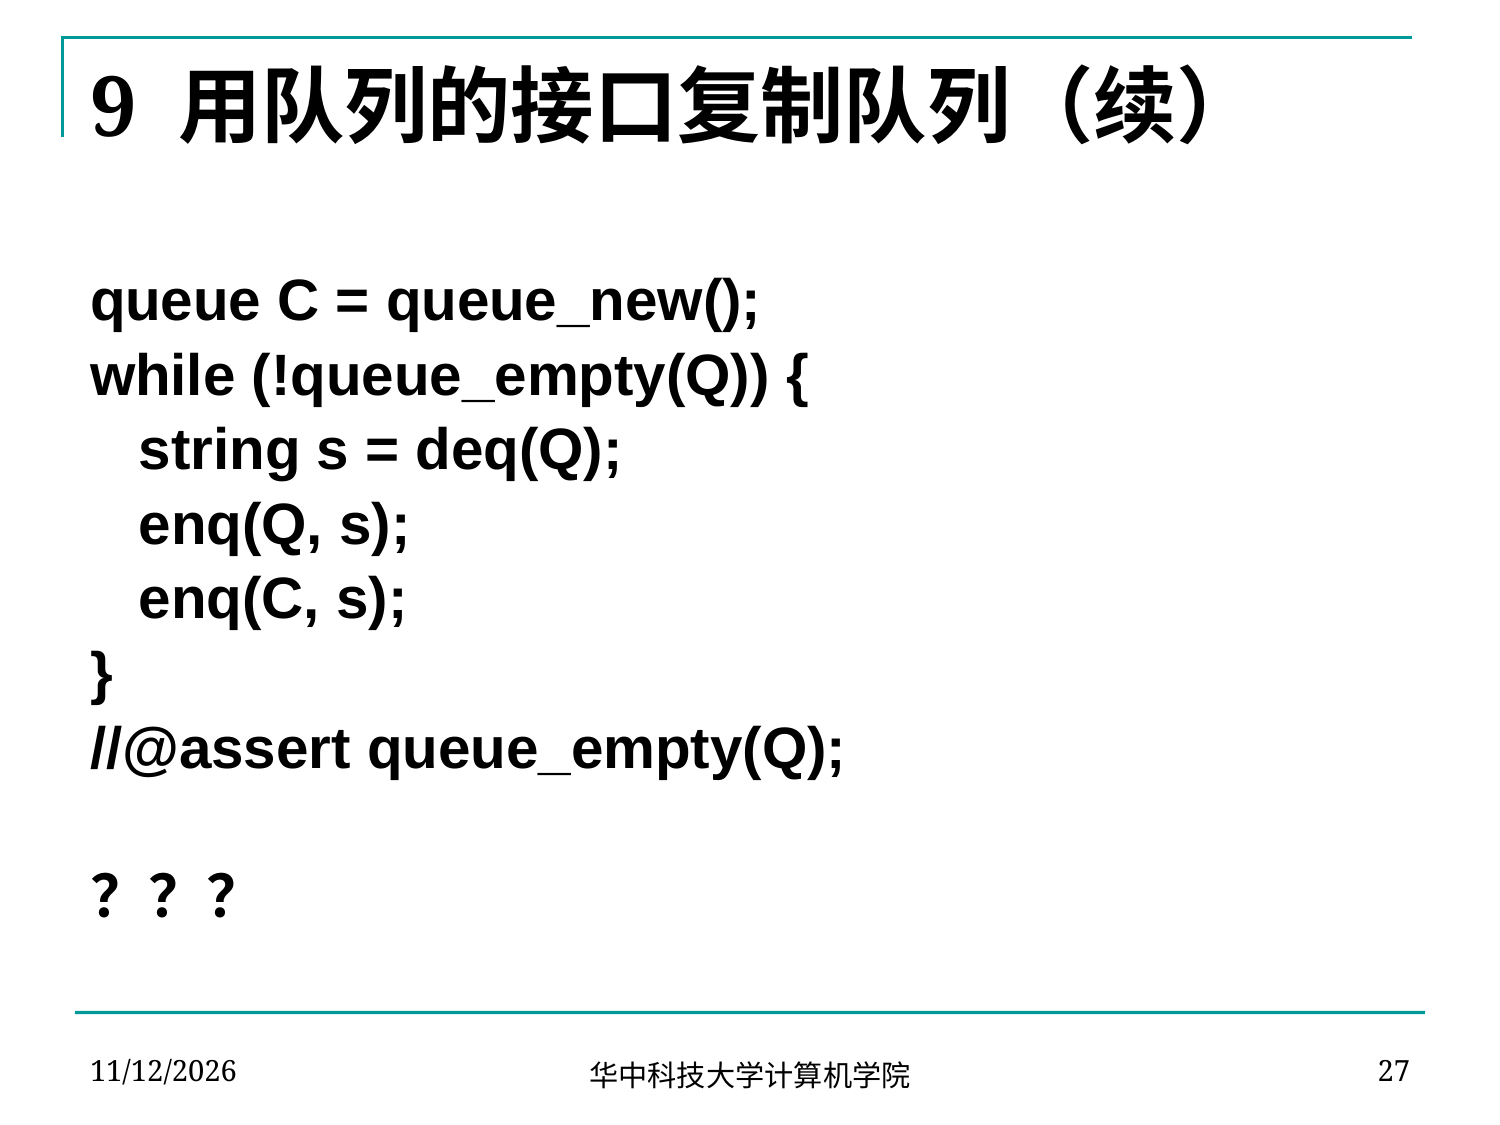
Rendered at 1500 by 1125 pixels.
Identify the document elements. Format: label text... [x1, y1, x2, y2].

list queue C = queue_new(); while (!queue_empty(Q)) { string s = deq(Q); enq(Q, s); enq(C, s); } //@assert queue_empty(Q); ？？？ [75, 262, 1425, 1006]
slide_number 27 [1074, 1024, 1425, 1100]
title 9 用队列的接口复制队列（续） [75, 45, 1425, 233]
footer 华中科技大学计算机学院 [512, 1025, 988, 1100]
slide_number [75, 1024, 425, 1100]
